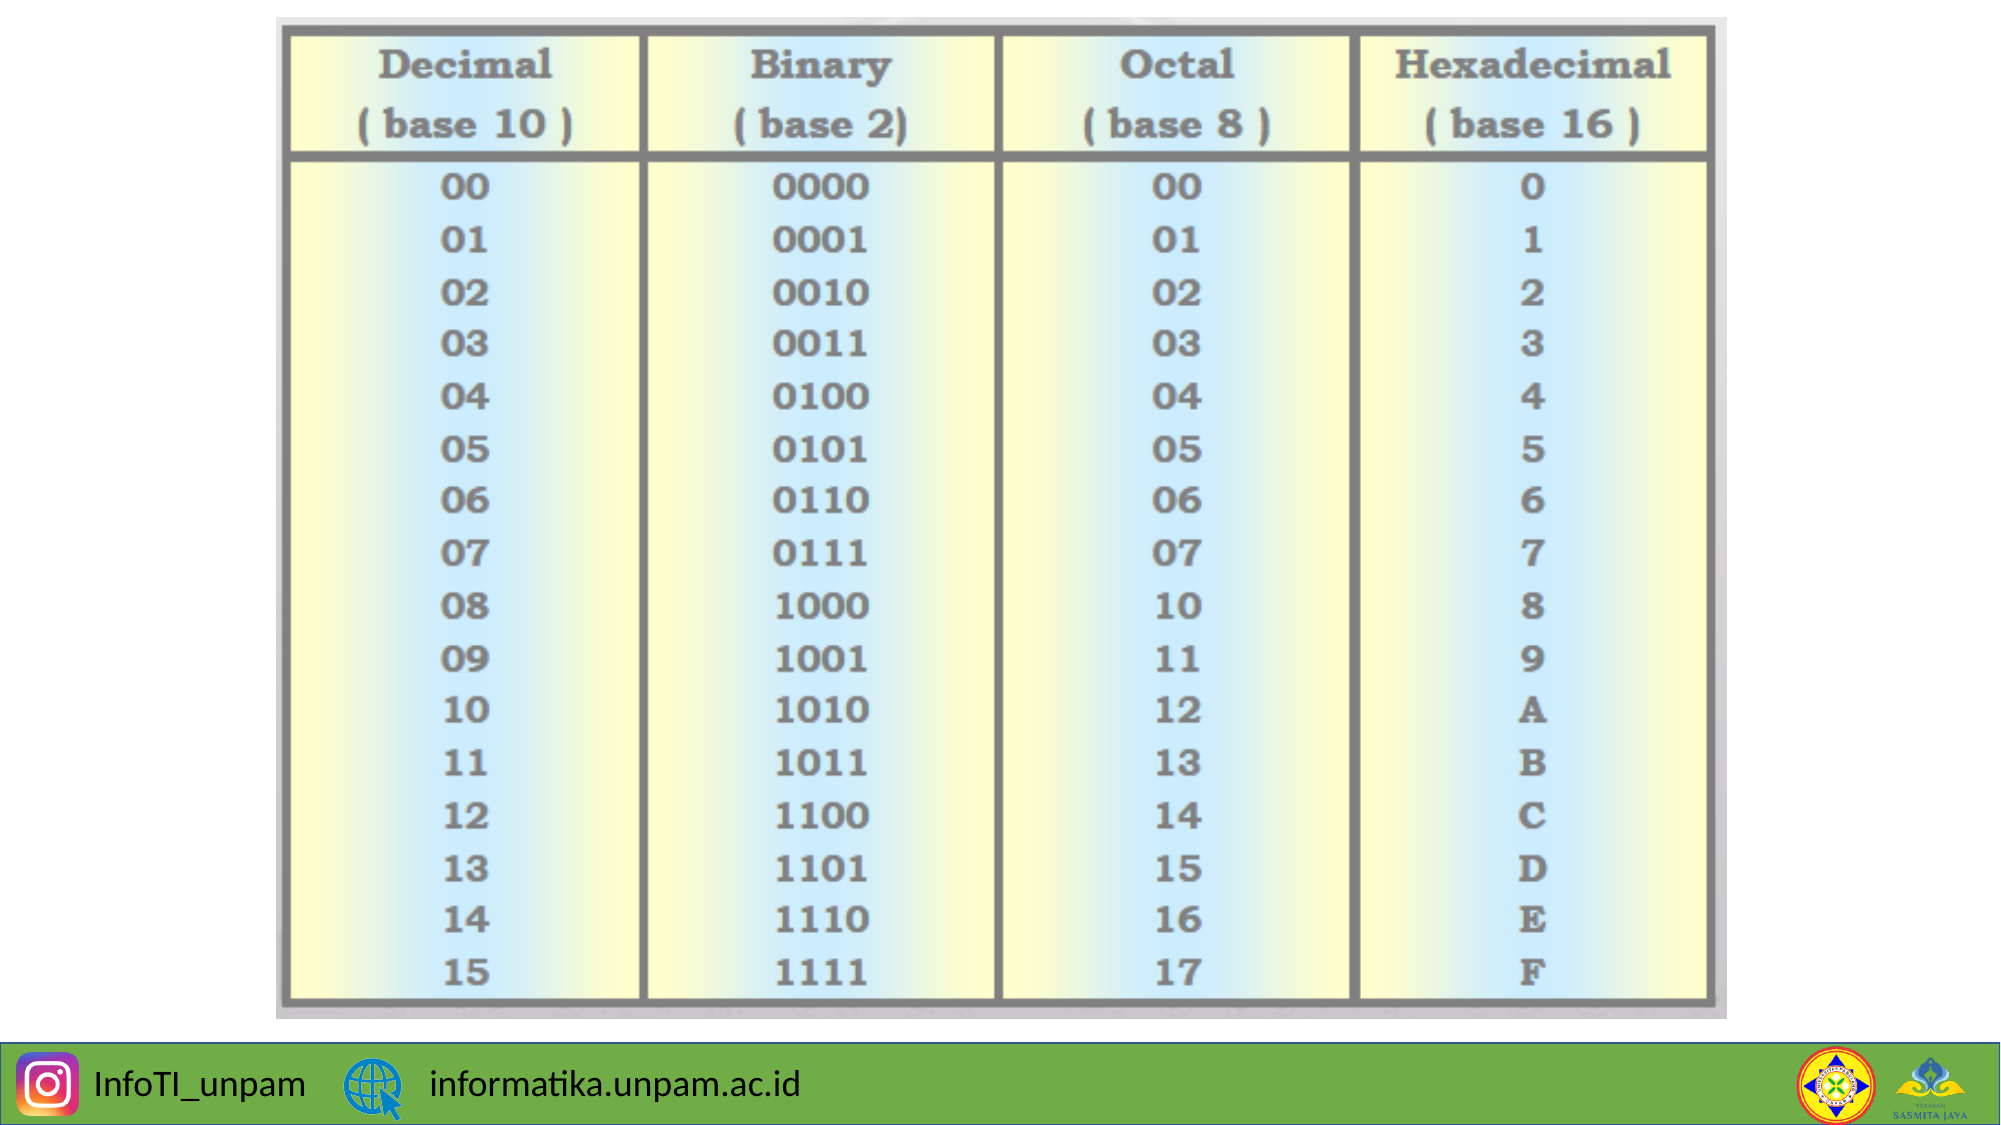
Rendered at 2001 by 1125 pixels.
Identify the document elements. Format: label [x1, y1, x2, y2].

picture [335, 1053, 411, 1125]
picture [275, 17, 1727, 1019]
picture [1793, 1044, 1984, 1125]
picture [16, 1052, 79, 1116]
